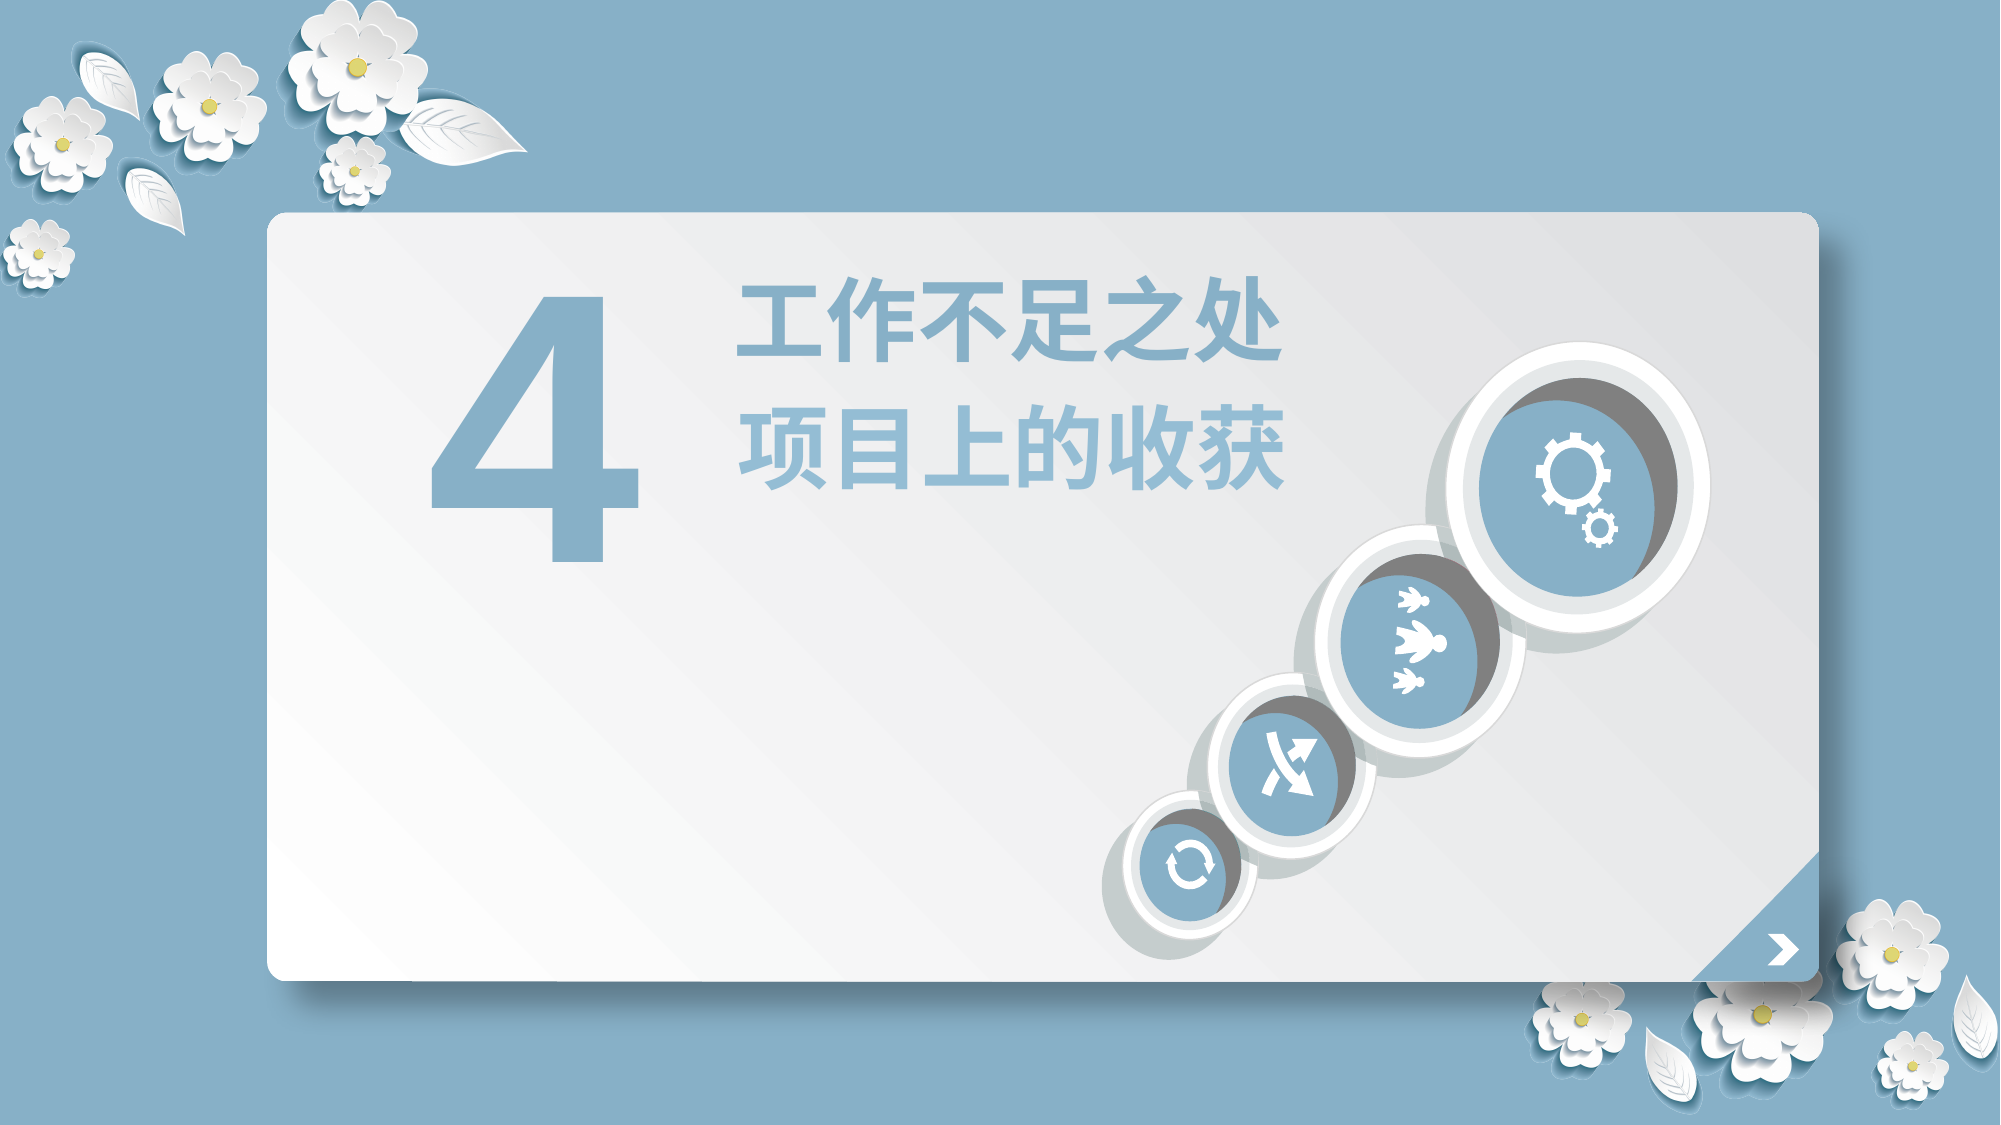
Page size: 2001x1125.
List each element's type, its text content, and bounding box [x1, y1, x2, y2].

picture [1524, 899, 2001, 1119]
text_box 4 [411, 170, 656, 648]
text_box [267, 212, 1819, 982]
text_box [1765, 932, 1801, 967]
text_box 工作不足之处 [719, 255, 1300, 381]
text_box [1691, 851, 1819, 982]
picture [0, 219, 75, 298]
picture [276, 0, 527, 212]
text_box 项目上的收获 [723, 383, 1086, 509]
picture [5, 37, 267, 235]
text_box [1086, 360, 1730, 945]
